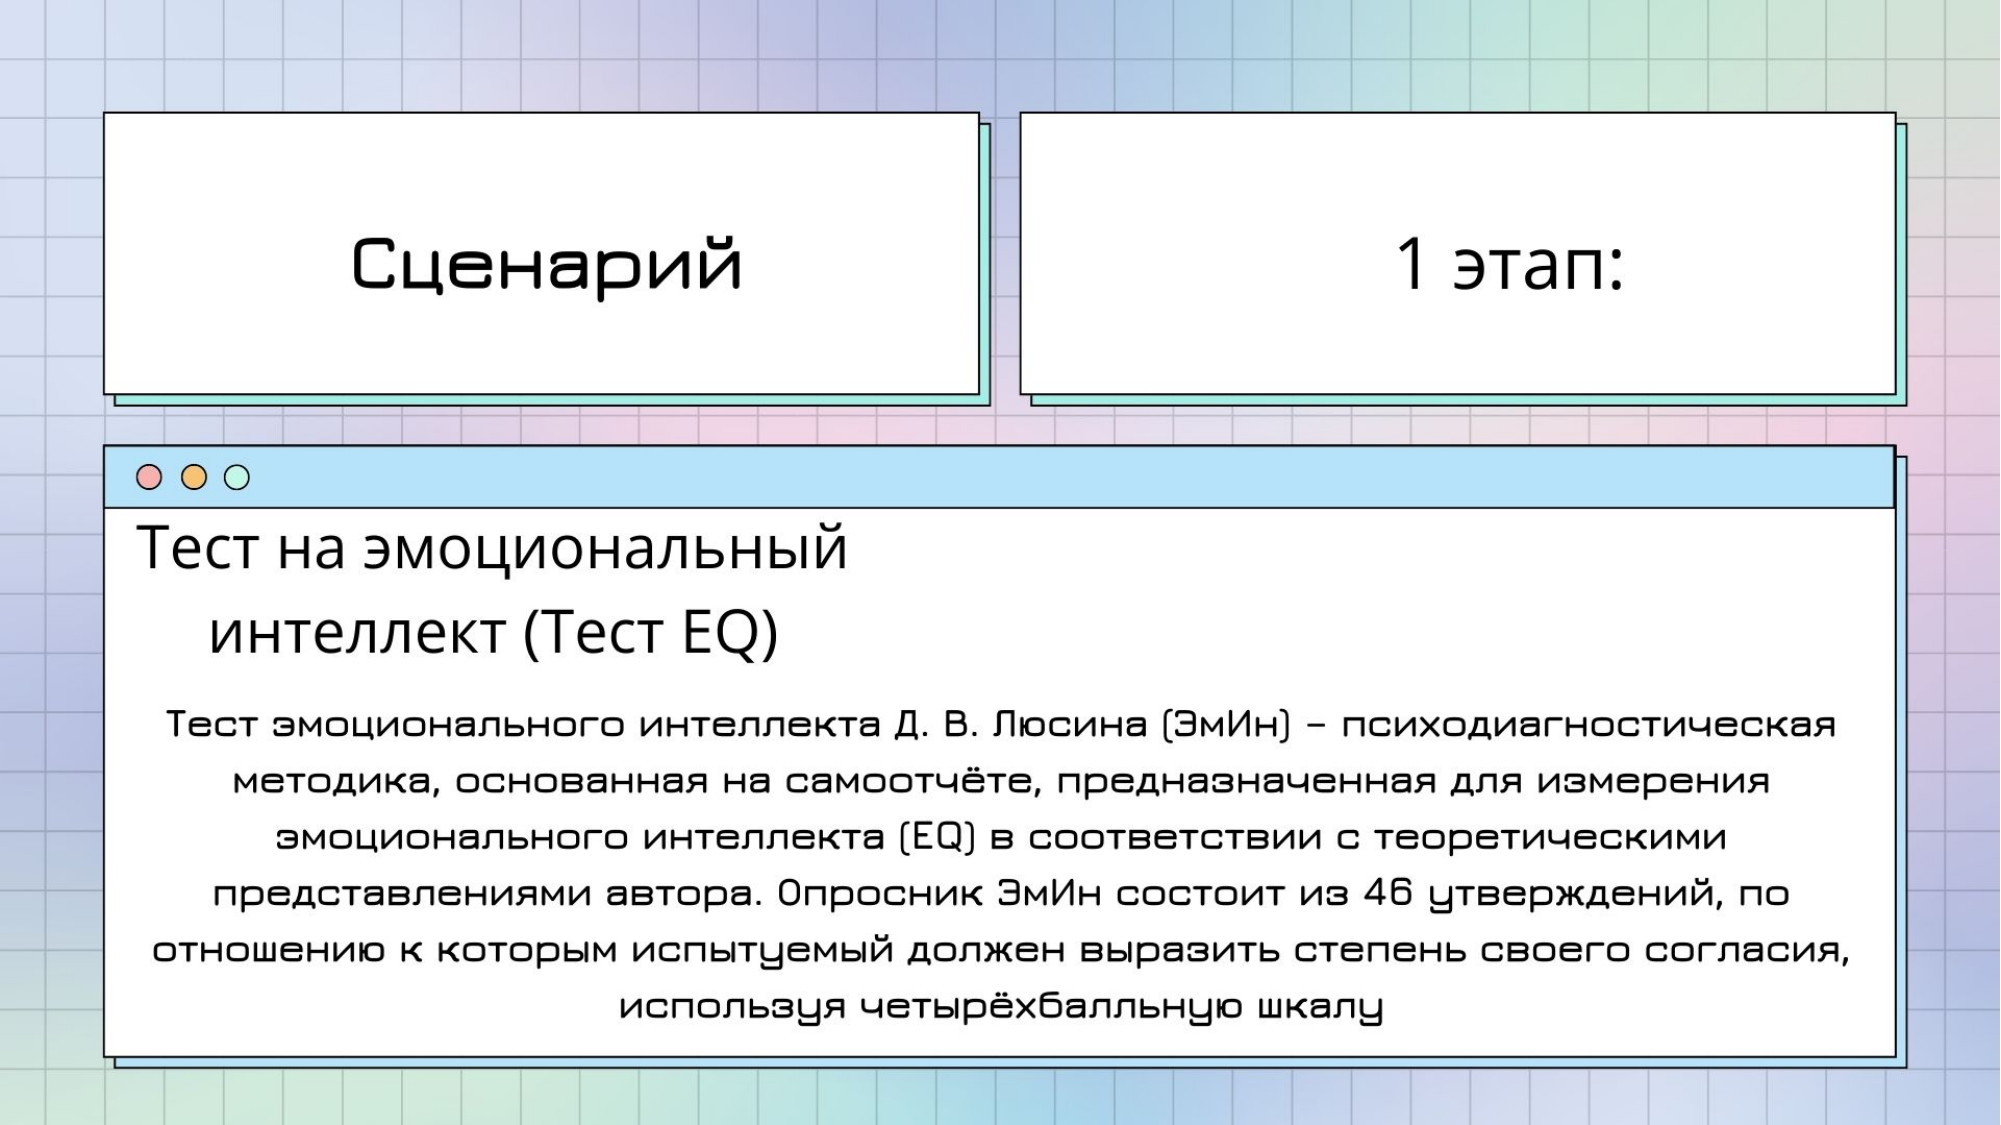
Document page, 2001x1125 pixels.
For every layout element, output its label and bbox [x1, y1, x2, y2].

list [0, 0, 2000, 1125]
